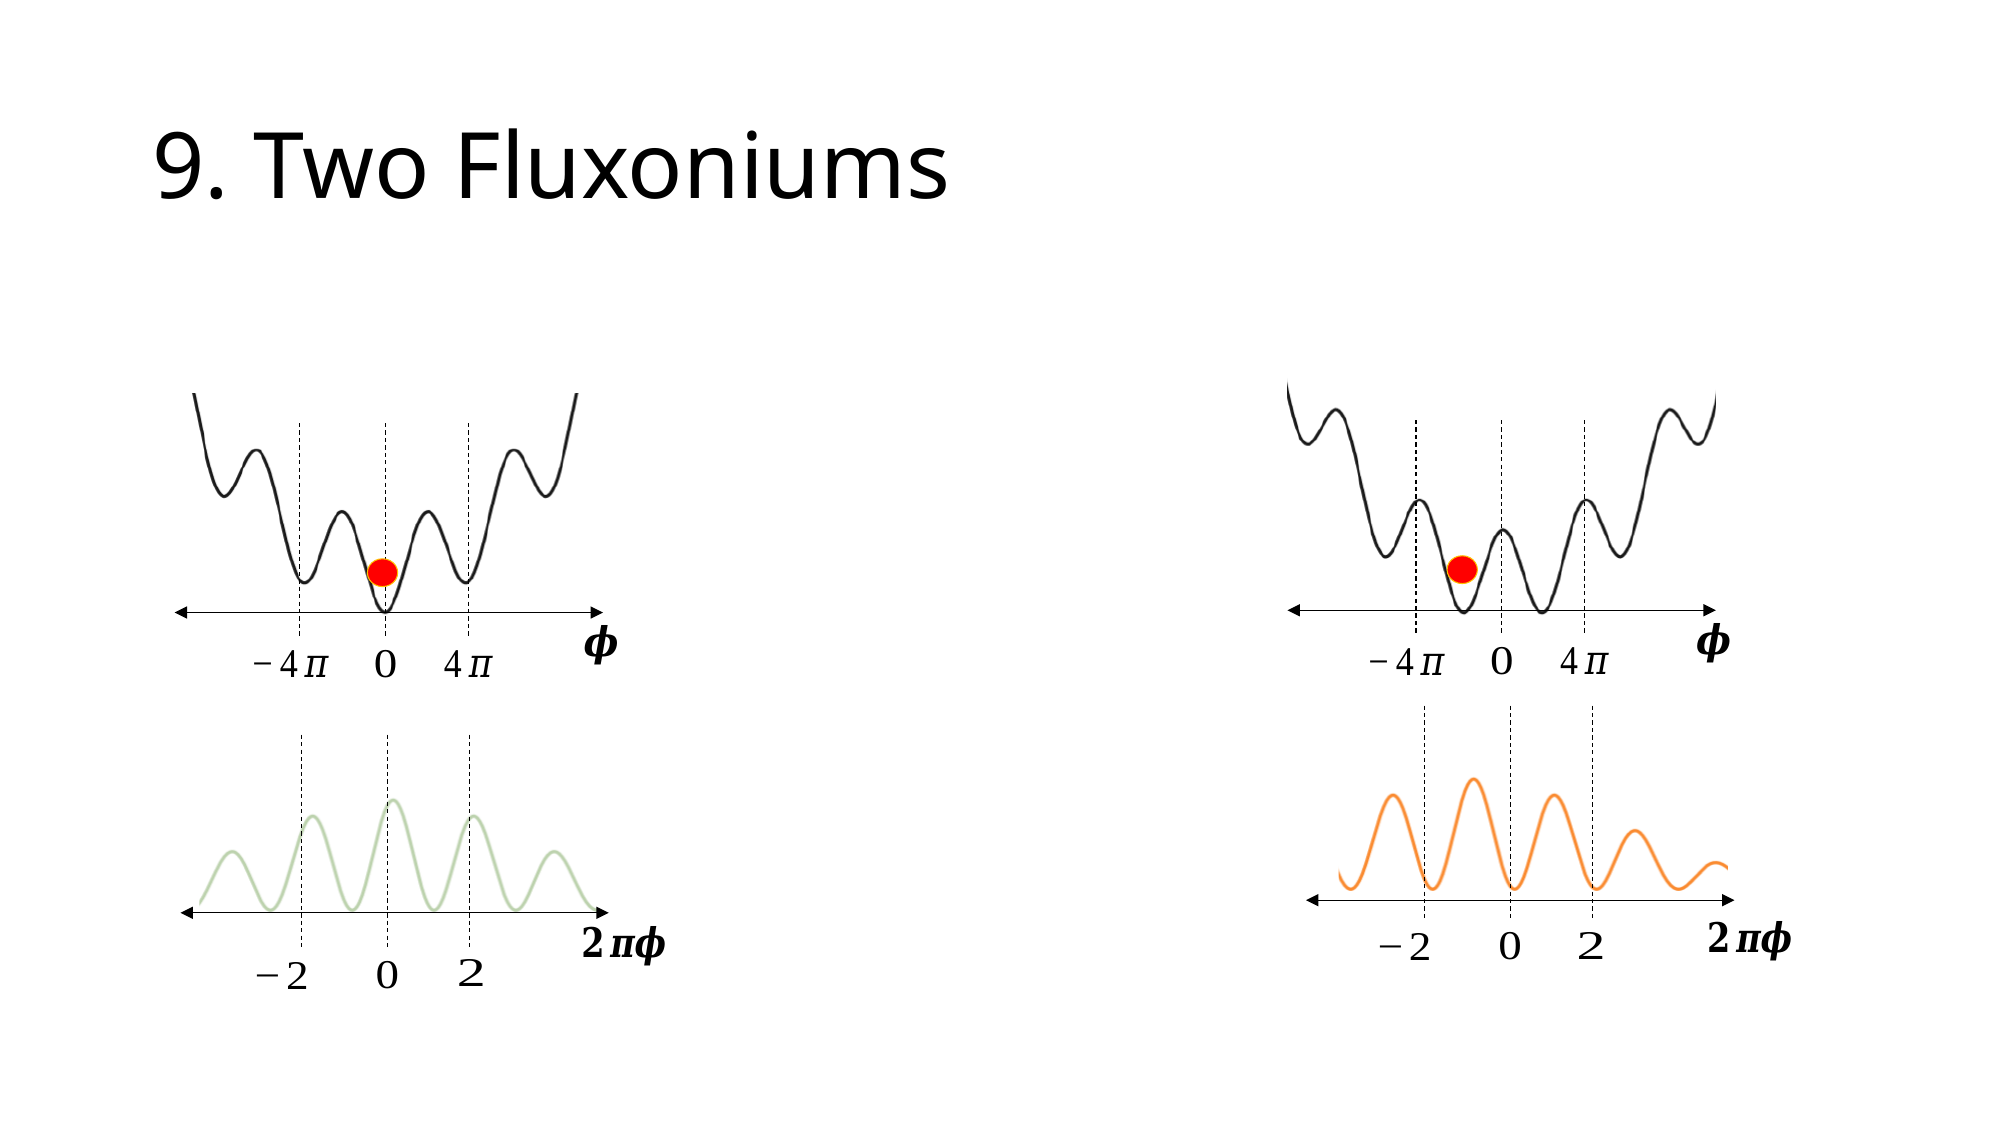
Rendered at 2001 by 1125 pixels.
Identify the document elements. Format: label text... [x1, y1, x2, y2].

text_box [1287, 358, 1794, 971]
title 9. Two Fluxoniums [137, 59, 1863, 278]
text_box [163, 393, 668, 1000]
